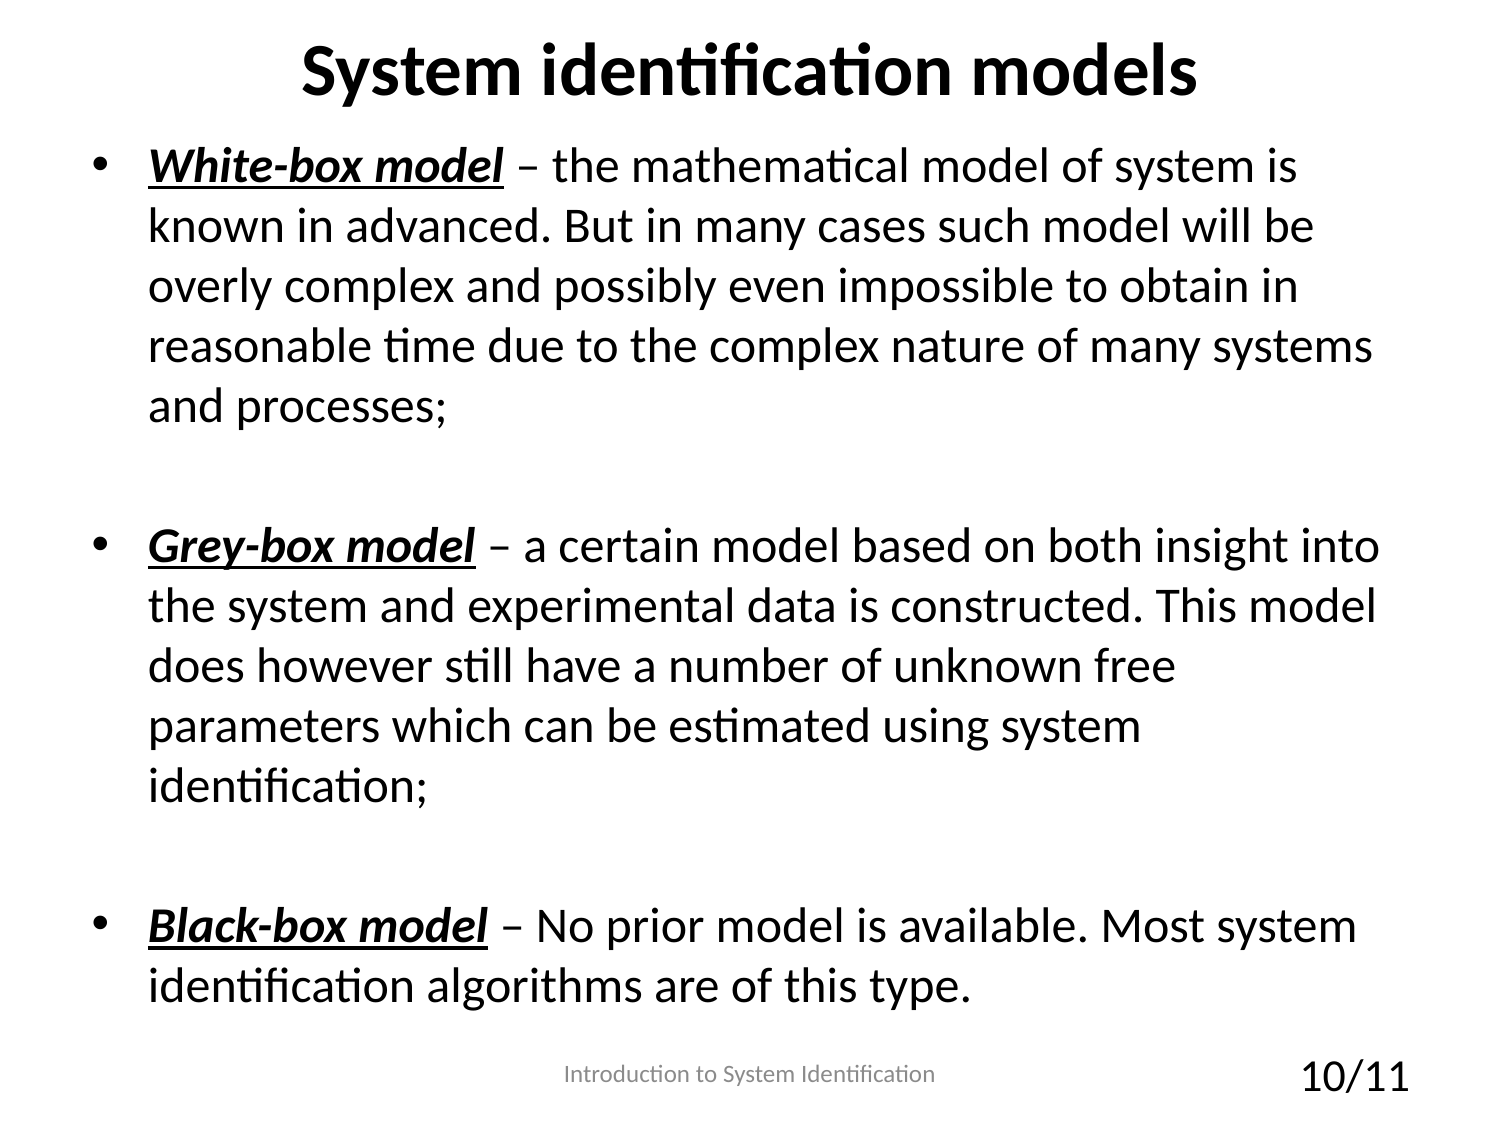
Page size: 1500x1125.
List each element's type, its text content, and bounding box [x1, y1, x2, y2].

title System identification models [0, 7, 1500, 124]
list White-box model – the mathematical model of system is known in advanced. But in many cases such model will be overly complex and possibly even impossible to obtain in reasonable time due to the complex nature of many systems and processes; Grey-box model – a certain model based on both insight into the system and experimental data is constructed. This model does however still have a number of unknown free parameters which can be estimated using system identification; Black-box model – No prior model is available. Most system identification algorithms are of this type. [76, 125, 1427, 1047]
footer Introduction to System Identification [512, 1047, 988, 1103]
slide_number 10/11 [1074, 1047, 1425, 1103]
